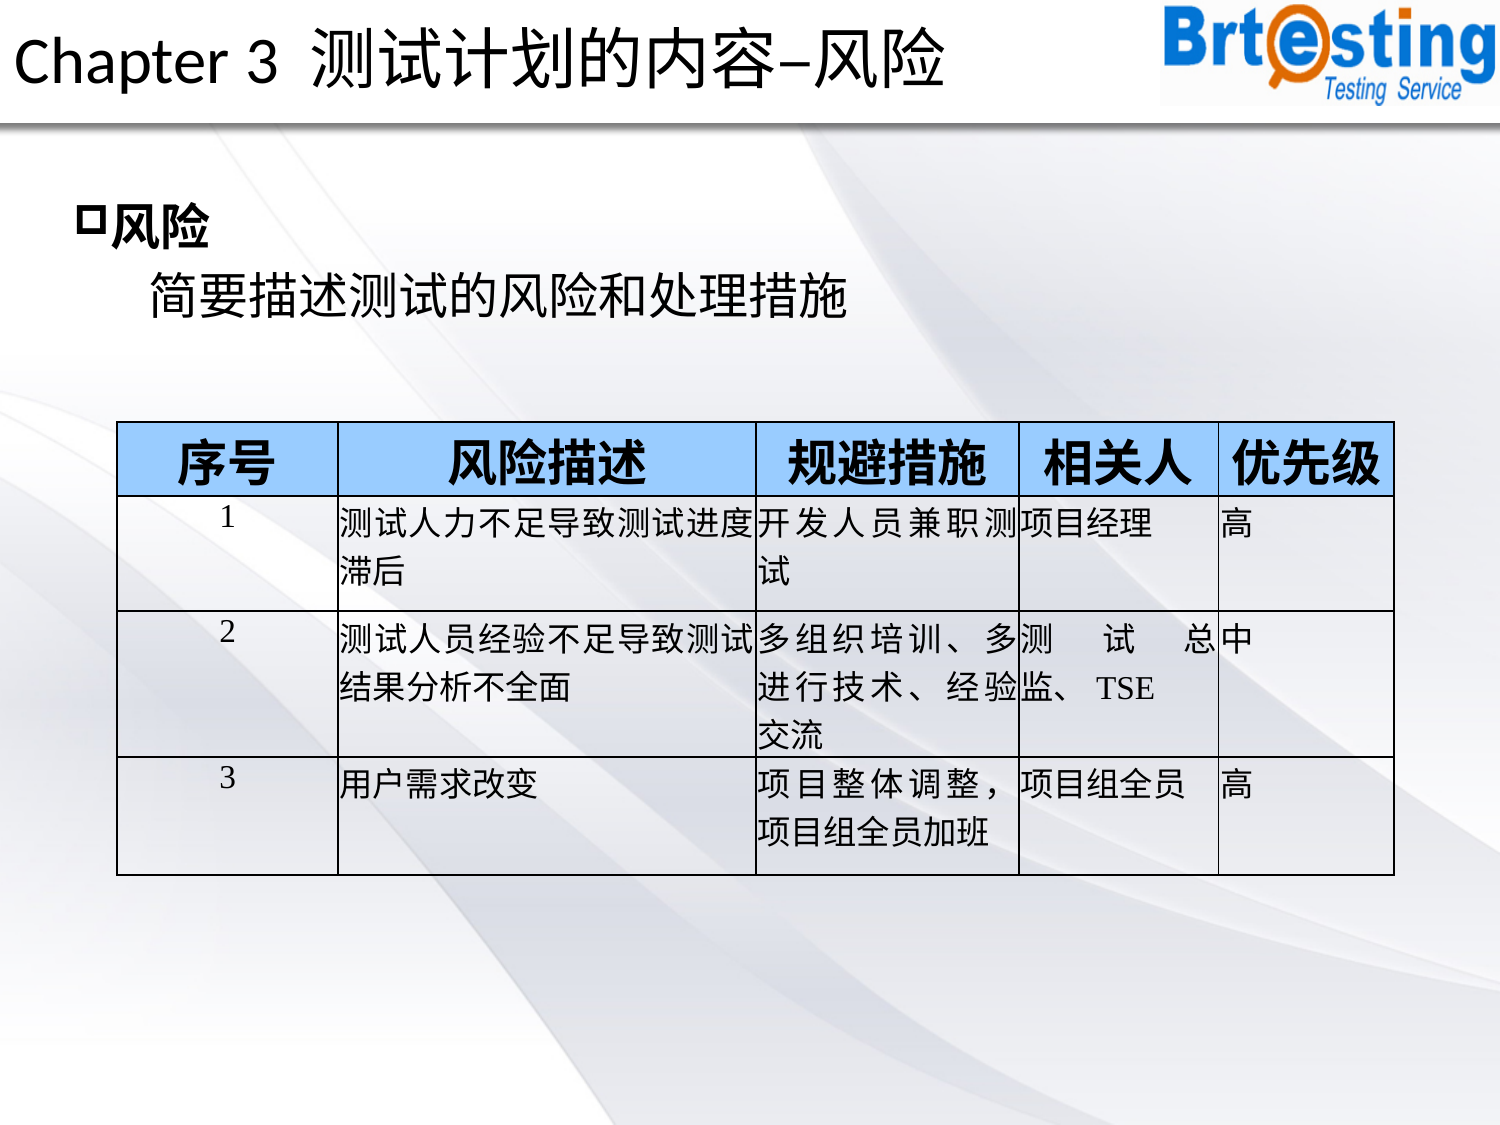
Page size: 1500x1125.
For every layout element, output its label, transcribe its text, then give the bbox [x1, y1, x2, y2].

table_cell 项目经理 [1020, 497, 1218, 610]
text_box 风险 简要描述测试的风险和处理措施 [58, 187, 1477, 375]
table_cell 开发人员兼职测试 [757, 497, 1018, 610]
table_cell 测试总监、TSE [1020, 612, 1218, 756]
table_header 序号 [118, 423, 337, 495]
table_cell 用户需求改变 [339, 758, 755, 874]
picture [0, 123, 1500, 1125]
picture [1160, 0, 1500, 106]
table_cell 项目组全员 [1020, 758, 1218, 874]
table_header 相关人 [1020, 423, 1218, 495]
table_cell 项目整体调整，项目组全员加班 [757, 758, 1018, 874]
table_header 规避措施 [757, 423, 1018, 495]
table_header 优先级 [1219, 423, 1393, 495]
title Chapter 3 测试计划的内容–风险 [0, 9, 1102, 118]
table_cell 1 [118, 497, 337, 610]
table_cell 测试人员经验不足导致测试结果分析不全面 [339, 612, 755, 756]
table_cell 高 [1219, 497, 1393, 610]
table_cell 多组织培训、多进行技术、经验交流 [757, 612, 1018, 756]
table_cell 3 [118, 758, 337, 874]
table_cell 中 [1219, 612, 1393, 756]
table_cell 高 [1219, 758, 1393, 874]
table_cell 2 [118, 612, 337, 756]
table_cell 测试人力不足导致测试进度滞后 [339, 497, 755, 610]
table_header 风险描述 [339, 423, 755, 495]
